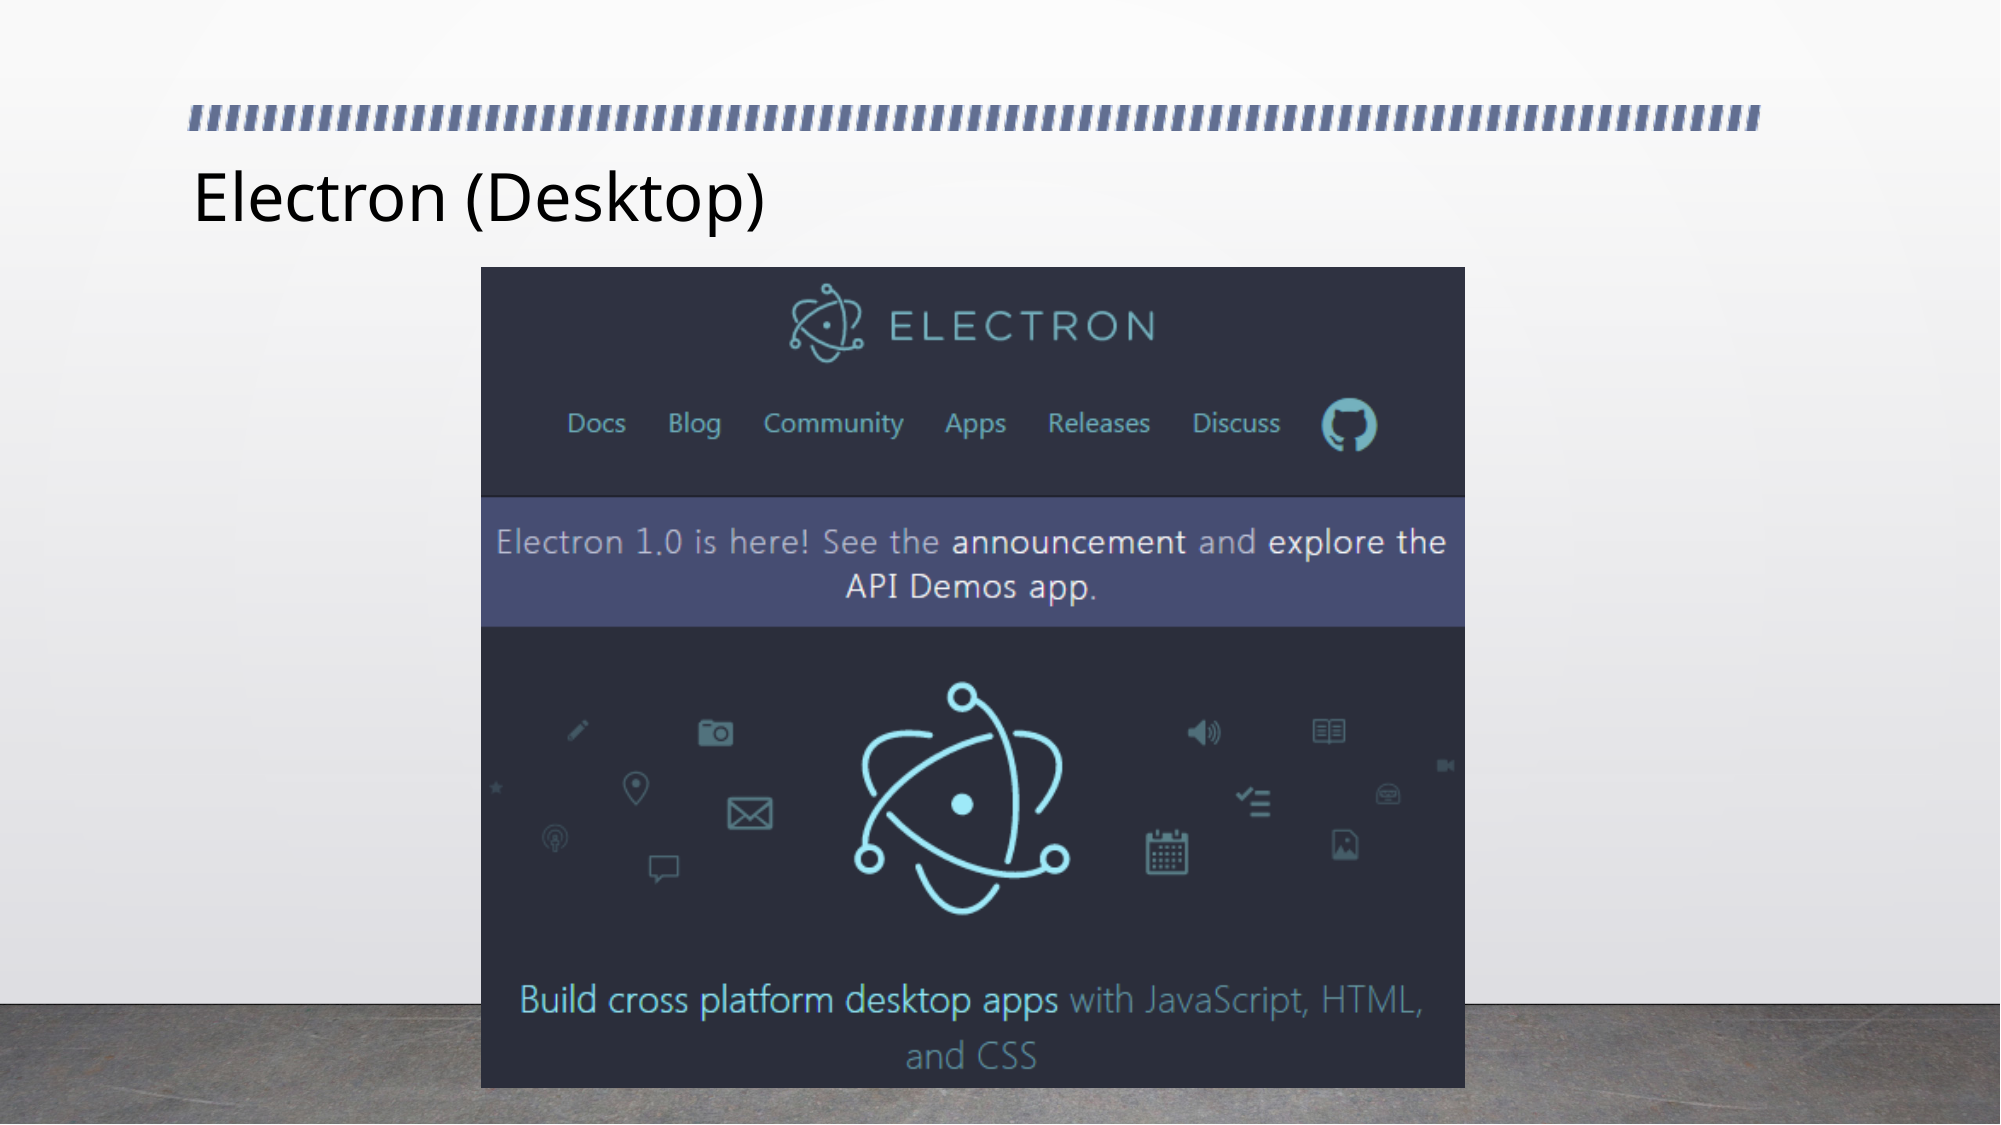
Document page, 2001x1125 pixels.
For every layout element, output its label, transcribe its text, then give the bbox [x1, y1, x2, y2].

title Electron (Desktop) [184, 155, 1762, 329]
picture [0, 267, 2000, 1124]
picture [186, 105, 1762, 131]
